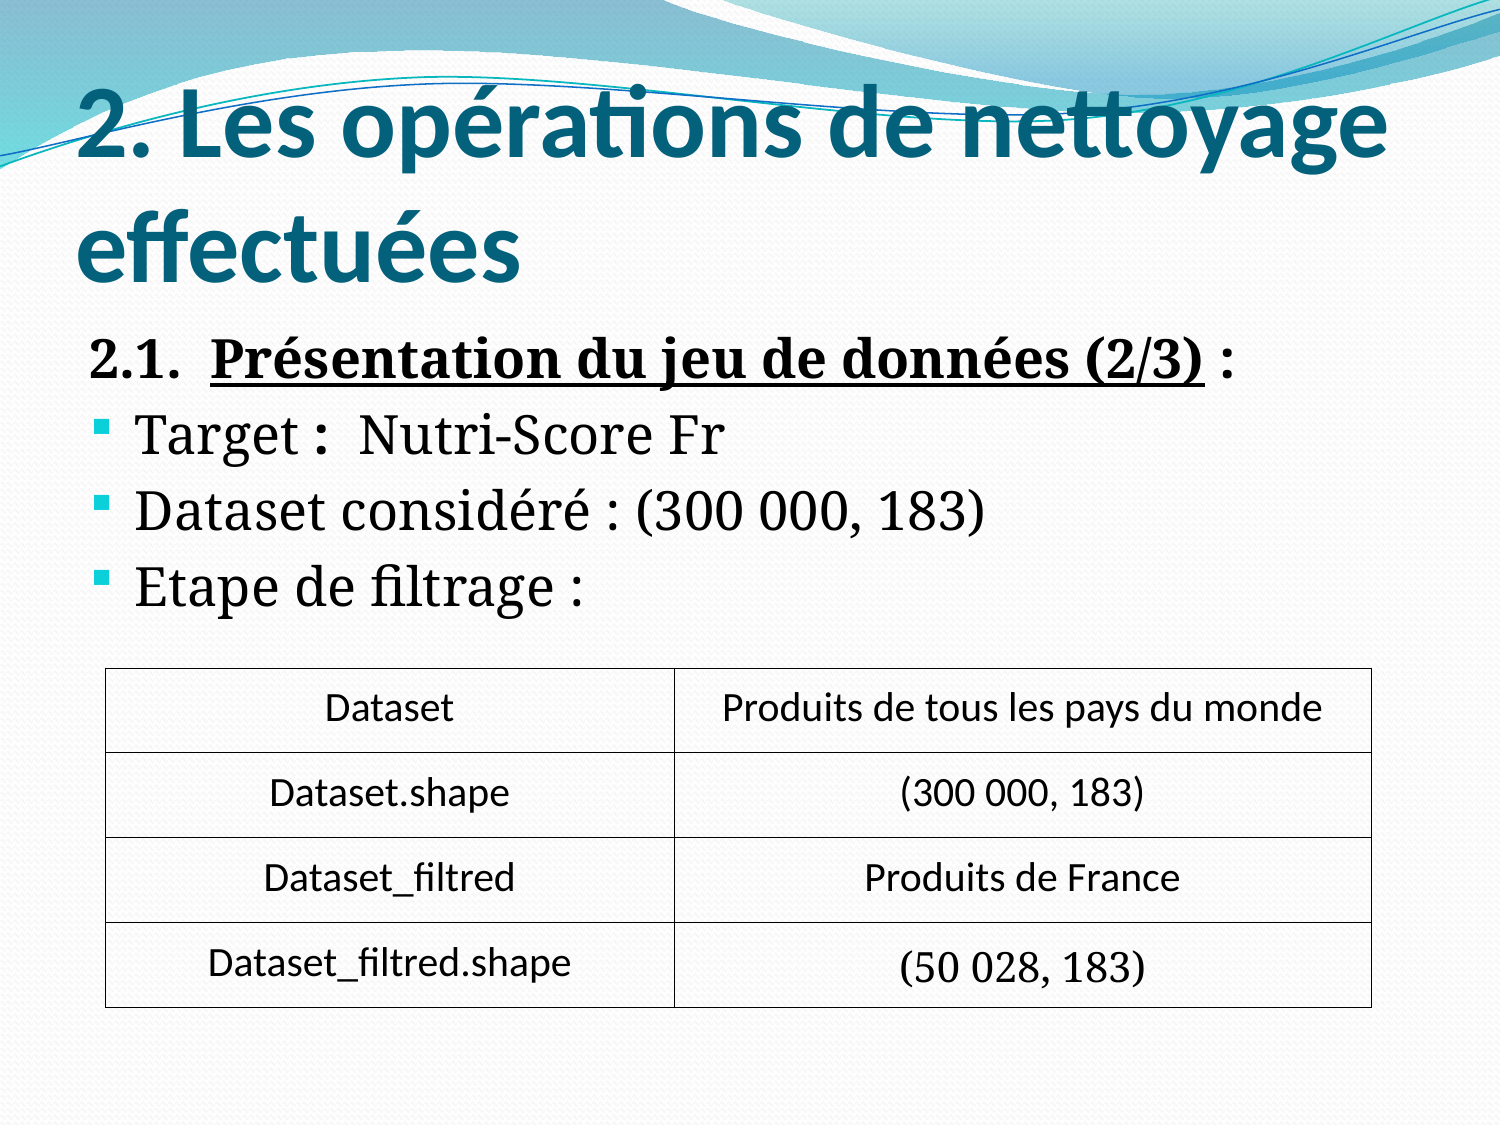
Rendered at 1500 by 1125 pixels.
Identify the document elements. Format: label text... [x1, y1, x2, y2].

table_cell Dataset_filtred [106, 838, 674, 922]
list 2.1. Présentation du jeu de données (2/3) : Target : Nutri-Score Fr Dataset considéré : (300 000, 183) Etape de filtrage : [75, 317, 1425, 1038]
table_cell Dataset.shape [106, 753, 674, 837]
table_cell Produits de France [675, 838, 1371, 922]
table_cell (50 028, 183) [675, 923, 1371, 1007]
table_cell (300 000, 183) [675, 753, 1371, 837]
title 2. Les opérations de nettoyage effectuées [75, 115, 1425, 303]
table_header Dataset [106, 669, 674, 752]
table_header Produits de tous les pays du monde [675, 669, 1371, 752]
table_cell Dataset_filtred.shape [106, 923, 674, 1007]
